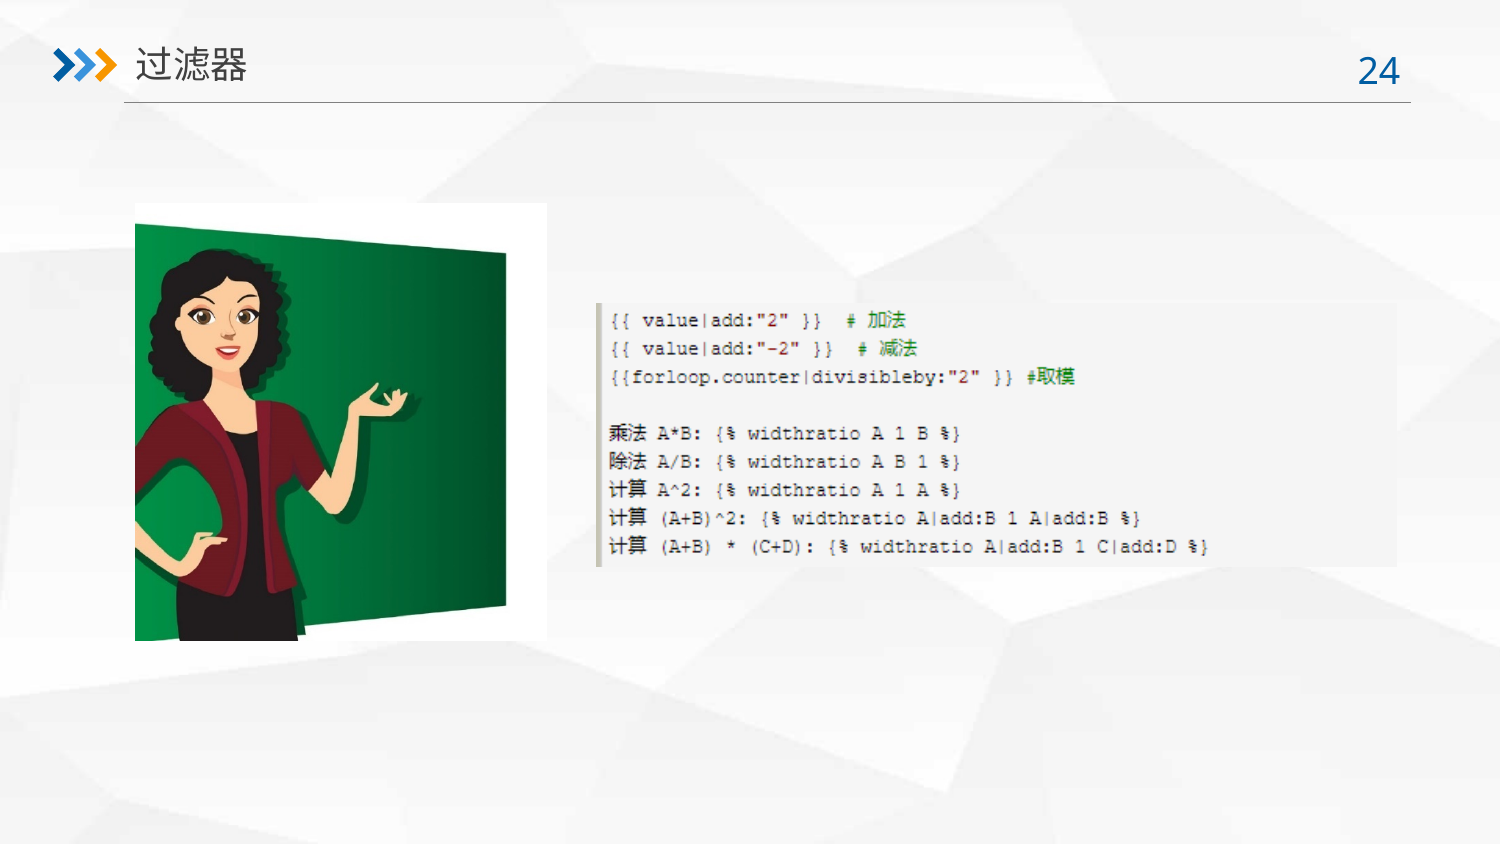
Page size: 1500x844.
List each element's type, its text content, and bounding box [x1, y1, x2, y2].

text_box 过滤器 [135, 32, 420, 95]
picture [0, 0, 1500, 844]
